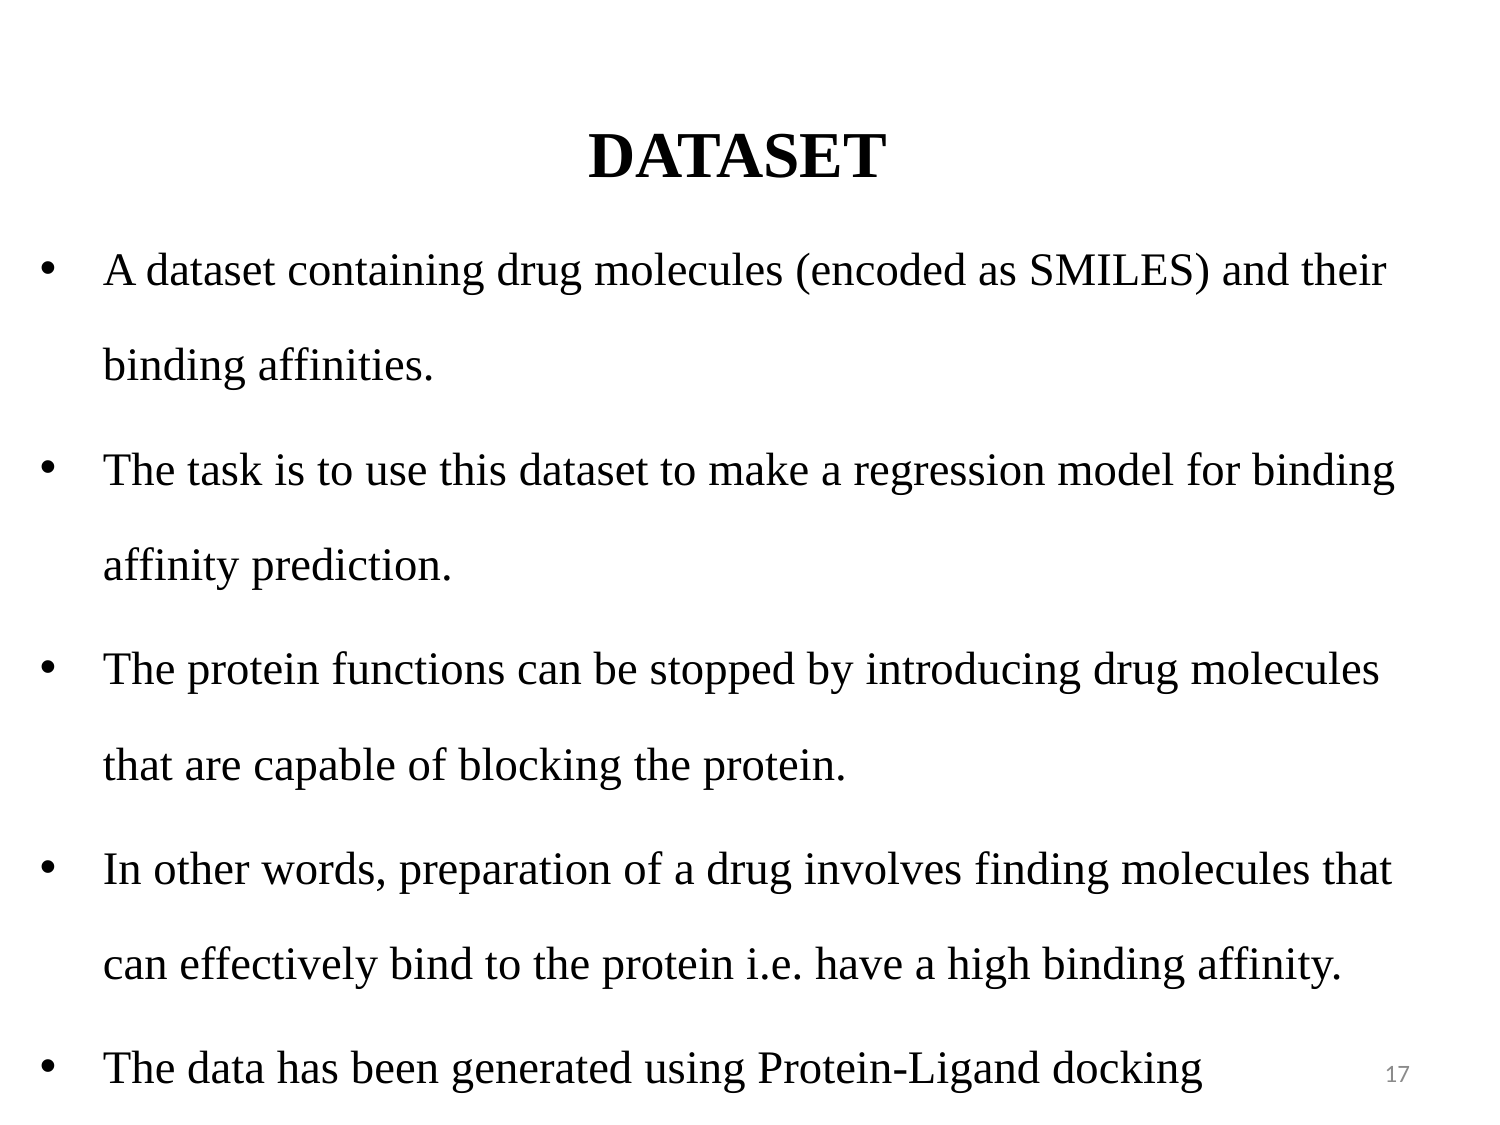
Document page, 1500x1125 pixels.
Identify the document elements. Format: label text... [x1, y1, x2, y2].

slide_number 17 [1074, 1042, 1425, 1103]
list DATASET A dataset containing drug molecules (encoded as SMILES) and their binding affinities. The task is to use this dataset to make a regression model for binding affinity prediction. The protein functions can be stopped by introducing drug molecules that are capable of blocking the protein. In other words, preparation of a drug involves finding molecules that can effectively bind to the protein i.e. have a high binding affinity. The data has been generated using Protein-Ligand docking [24, 50, 1450, 1103]
